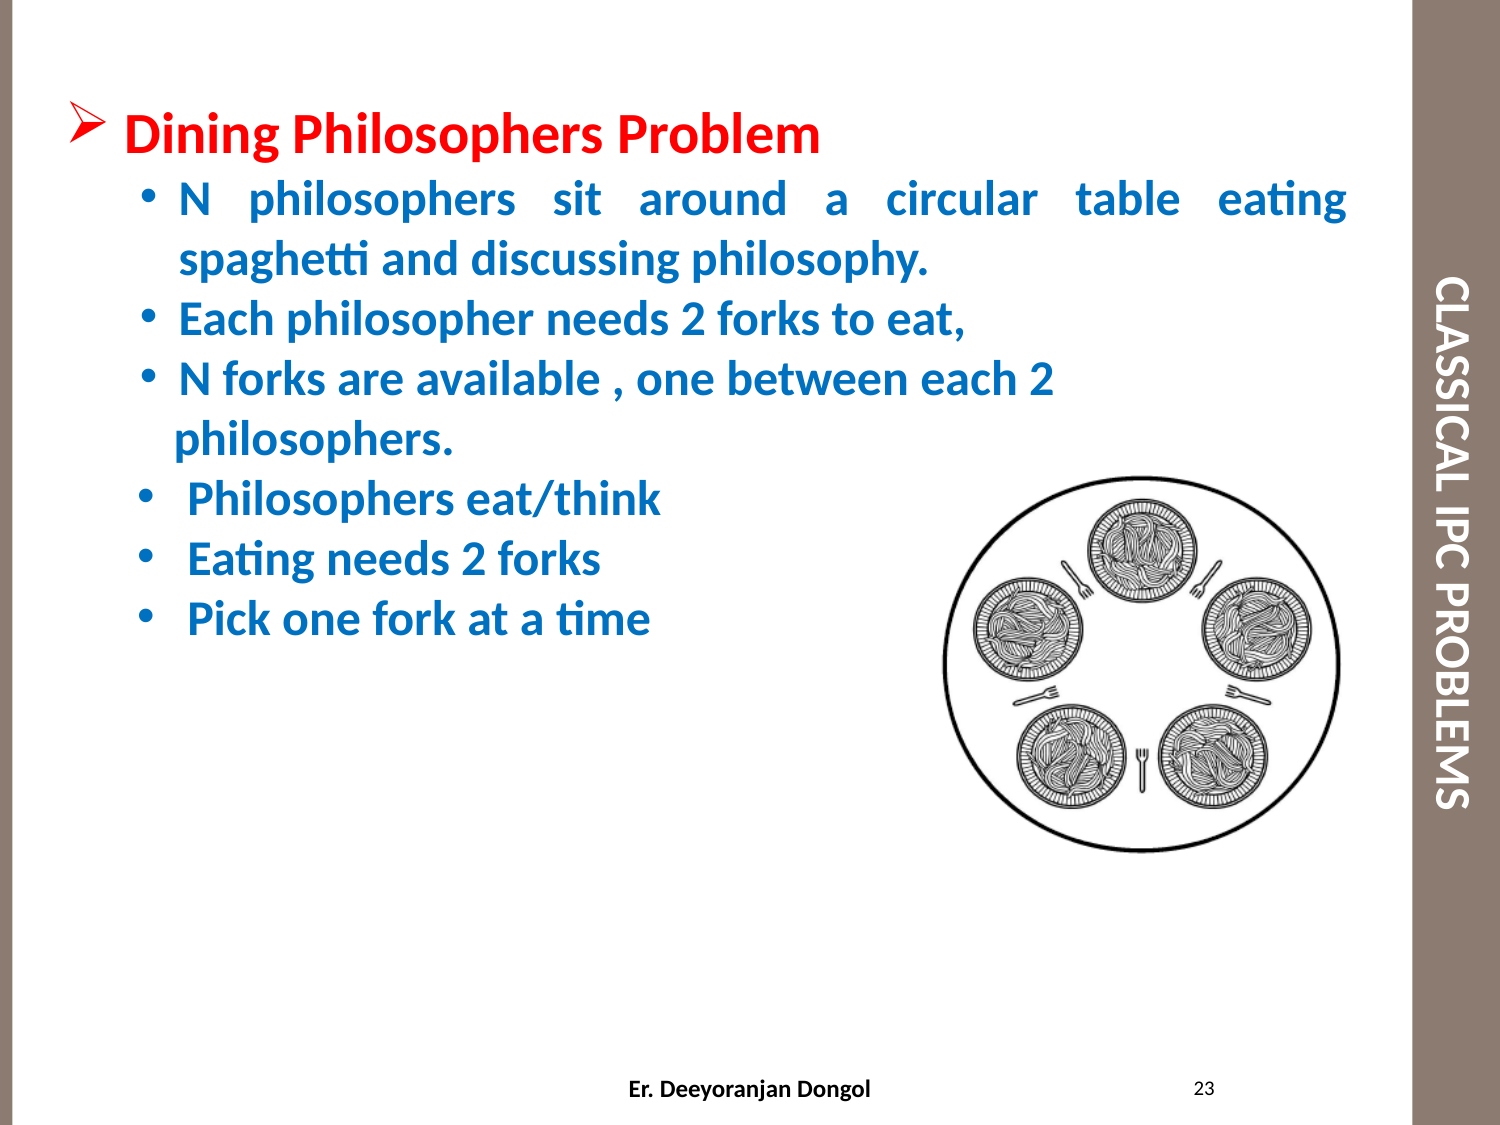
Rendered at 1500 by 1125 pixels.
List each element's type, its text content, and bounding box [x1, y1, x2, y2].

title CLASSICAL IPC PROBLEMS [1412, 62, 1500, 1025]
slide_number 23 [1067, 1061, 1230, 1112]
picture [874, 474, 1351, 859]
text_box Dining Philosophers Problem N philosophers sit around a circular table eating spaghetti and discussing philosophy. Each philosopher needs 2 forks to eat, N forks are available , one between each 2 philosophers. Philosophers eat/think Eating needs 2 forks Pick one fork at a time [50, 87, 1363, 793]
footer Er. Deeyoranjan Dongol [443, 1062, 1057, 1113]
